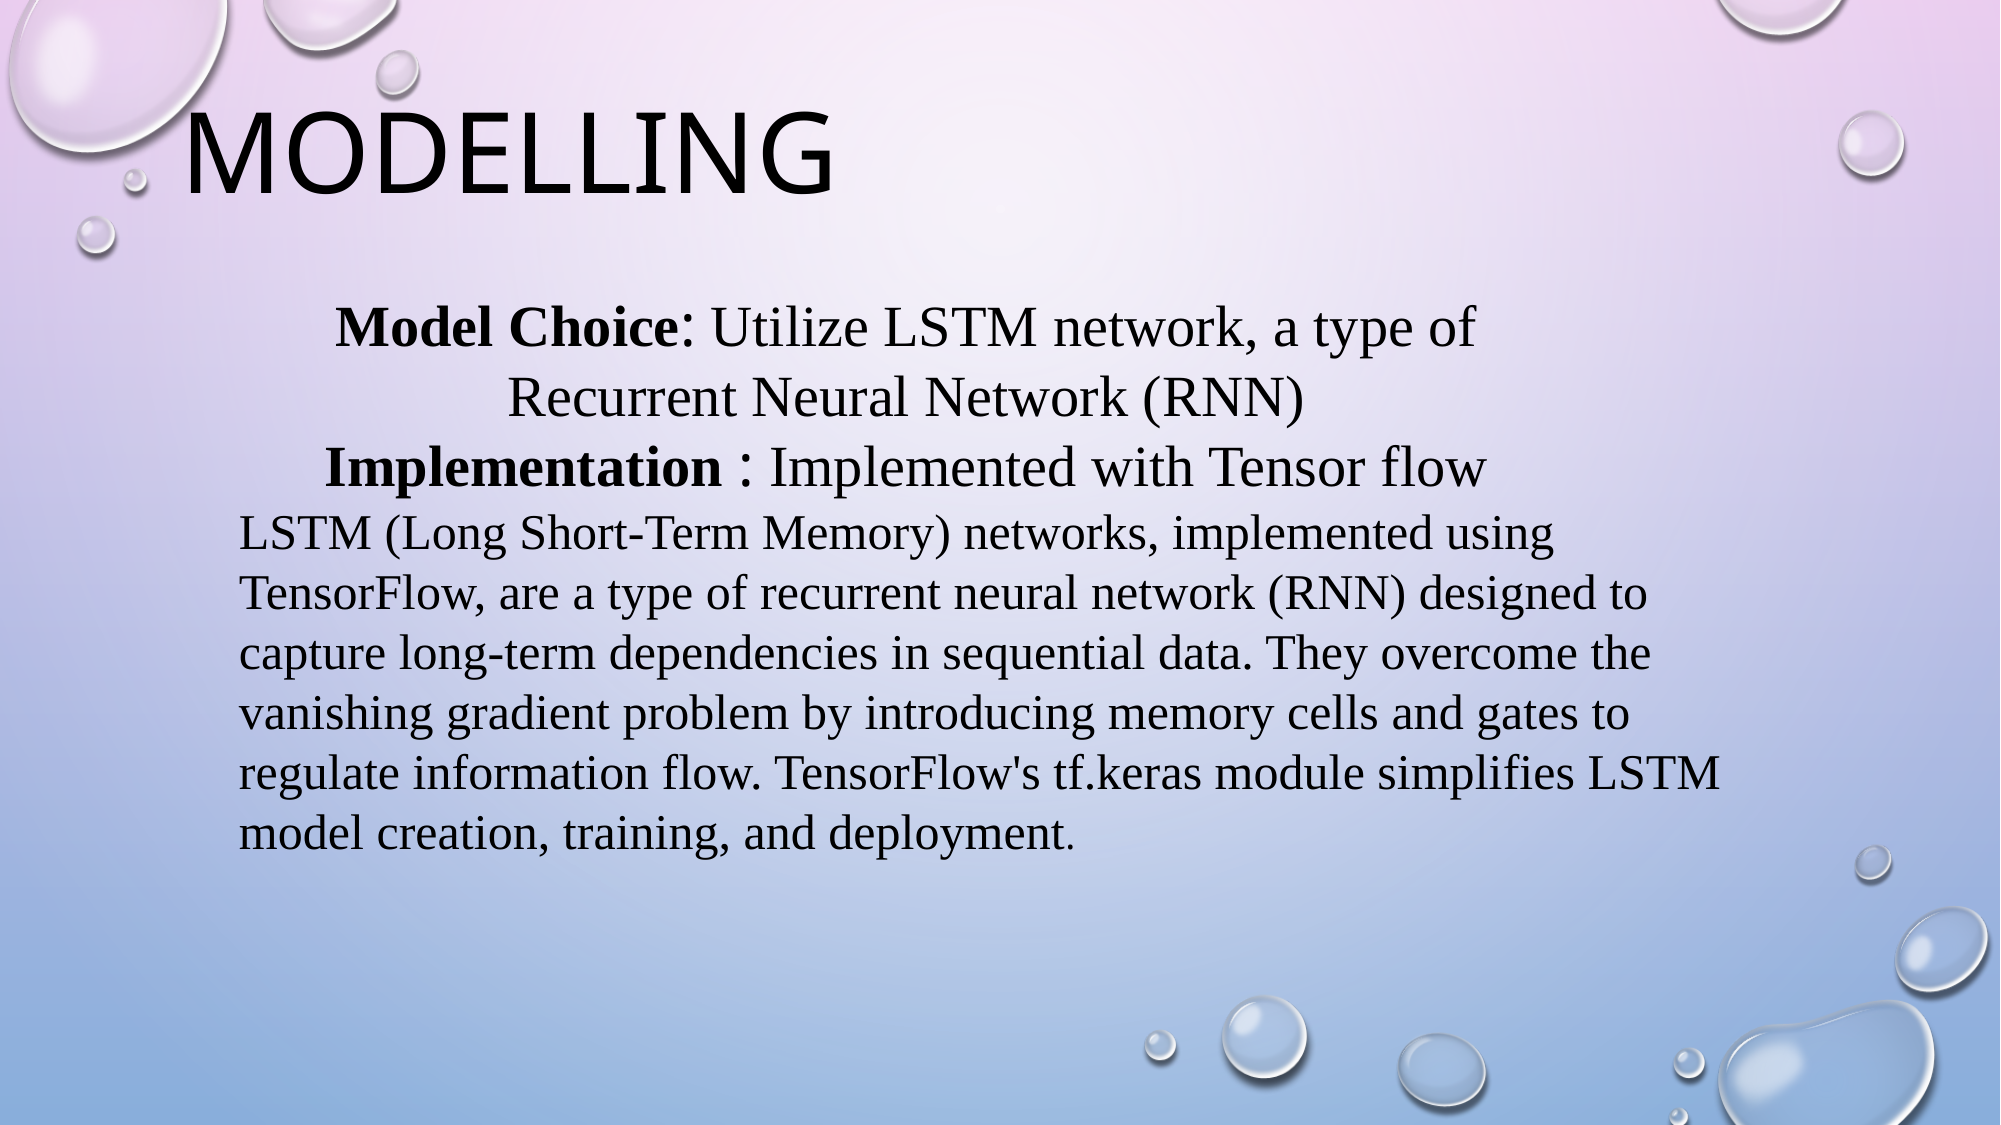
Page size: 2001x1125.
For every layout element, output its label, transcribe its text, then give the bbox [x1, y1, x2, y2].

text_box LSTM (Long Short-Term Memory) networks, implemented using TensorFlow, are a type of recurrent neural network (RNN) designed to capture long-term dependencies in sequential data. They overcome the vanishing gradient problem by introducing memory cells and gates to regulate information flow. TensorFlow's tf.keras module simplifies LSTM model creation, training, and deployment. [224, 491, 1810, 867]
picture [0, 0, 2000, 1125]
text_box Model Choice: Utilize LSTM network, a type of Recurrent Neural Network (RNN) Implementation : Implemented with Tensor flow [245, 280, 1568, 491]
text_box MODELLING [165, 73, 854, 224]
